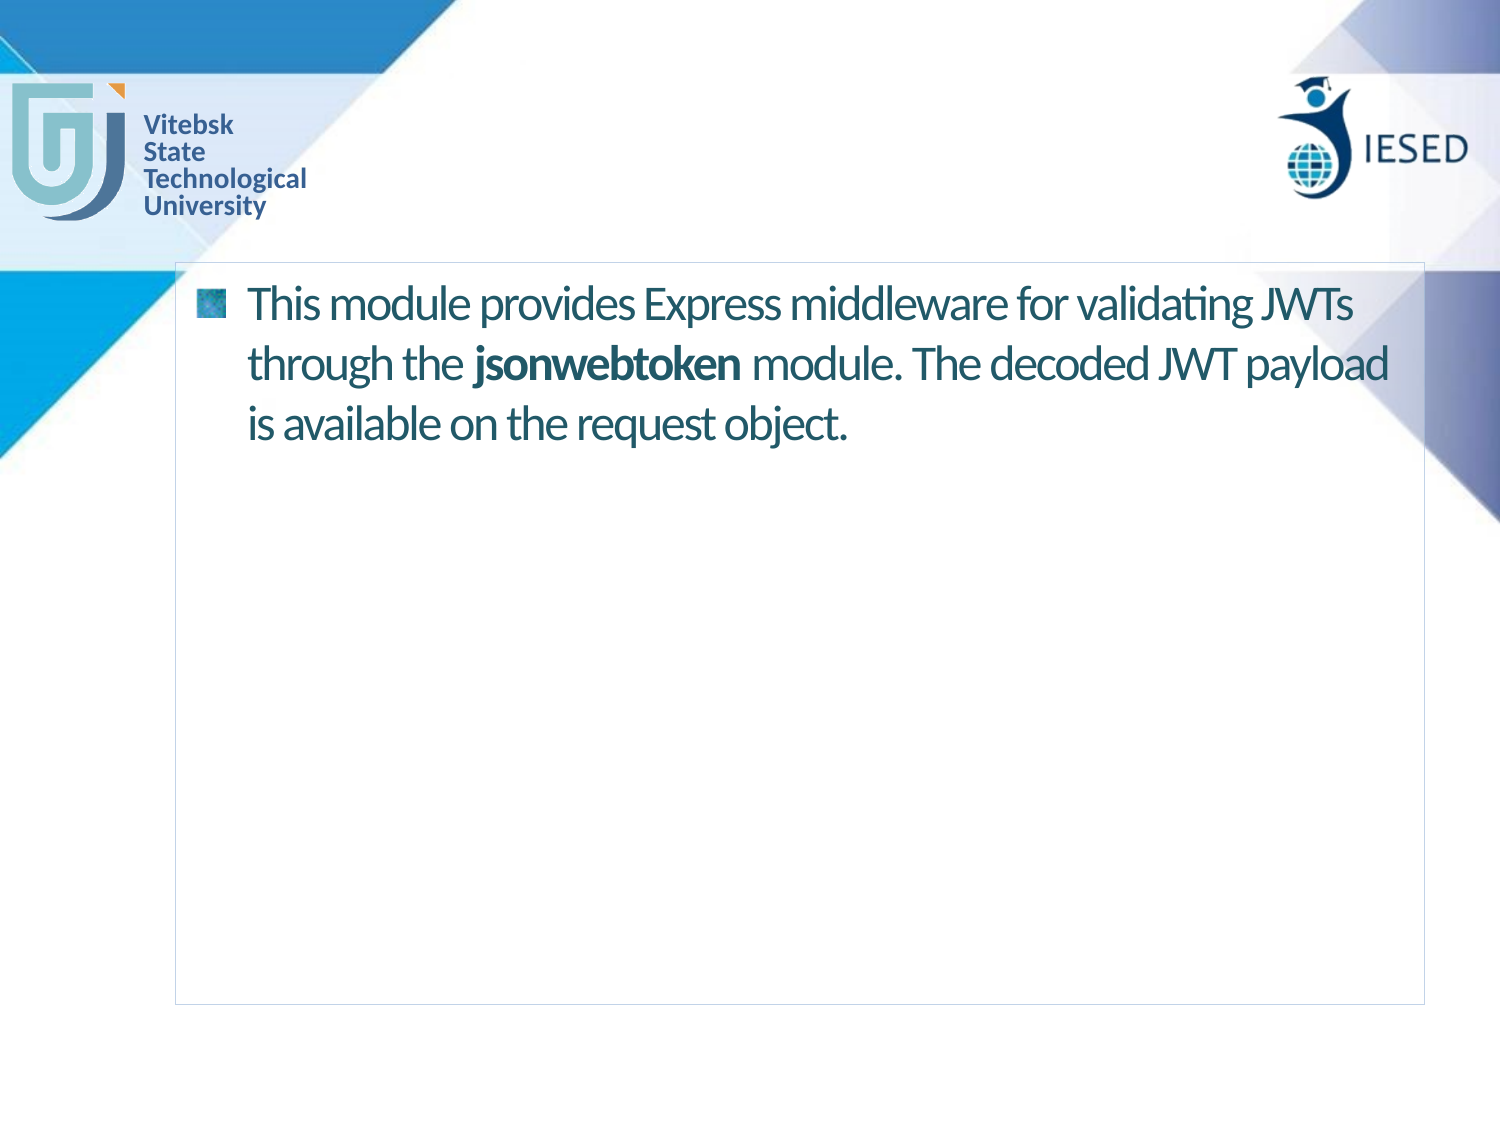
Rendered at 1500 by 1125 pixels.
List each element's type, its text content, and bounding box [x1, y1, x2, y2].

picture [0, 0, 1500, 1125]
list This module provides Express middleware for validating JWTs through the jsonwebtoken module. The decoded JWT payload is available on the request object. [175, 262, 1425, 1005]
picture [190, 282, 226, 318]
